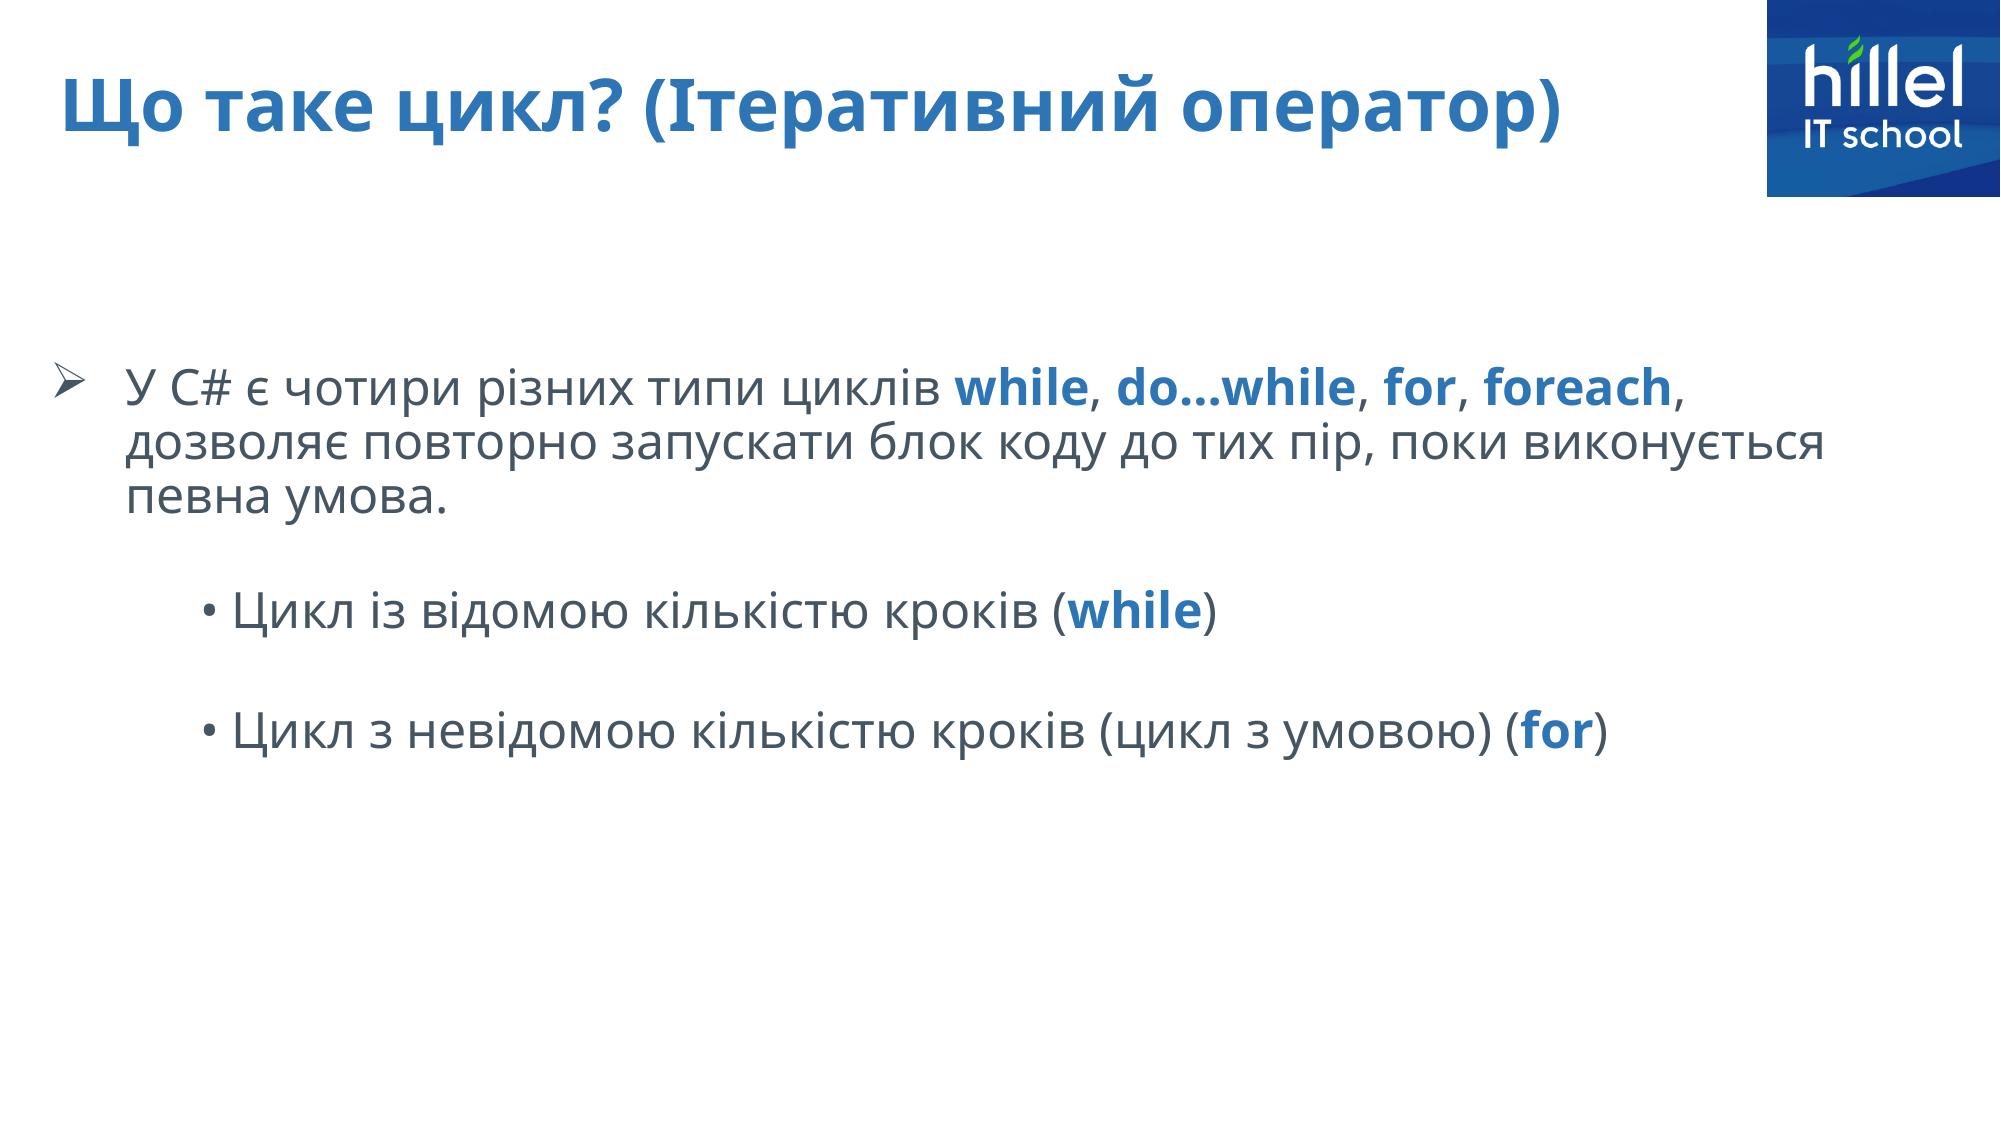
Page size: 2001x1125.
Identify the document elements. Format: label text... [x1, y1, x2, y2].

picture [1767, 0, 2000, 197]
text_box Що таке цикл? (Ітеративний оператор) [44, 51, 1579, 154]
text_box У C# є чотири різних типи циклів while, do…while, for, foreach, дозволяє повторно запускати блок коду до тих пір, поки виконується певна умова. • Цикл із відомою кількістю кроків (while) • Цикл з невідомою кількістю кроків (цикл з умовою) (for) [35, 354, 1889, 766]
